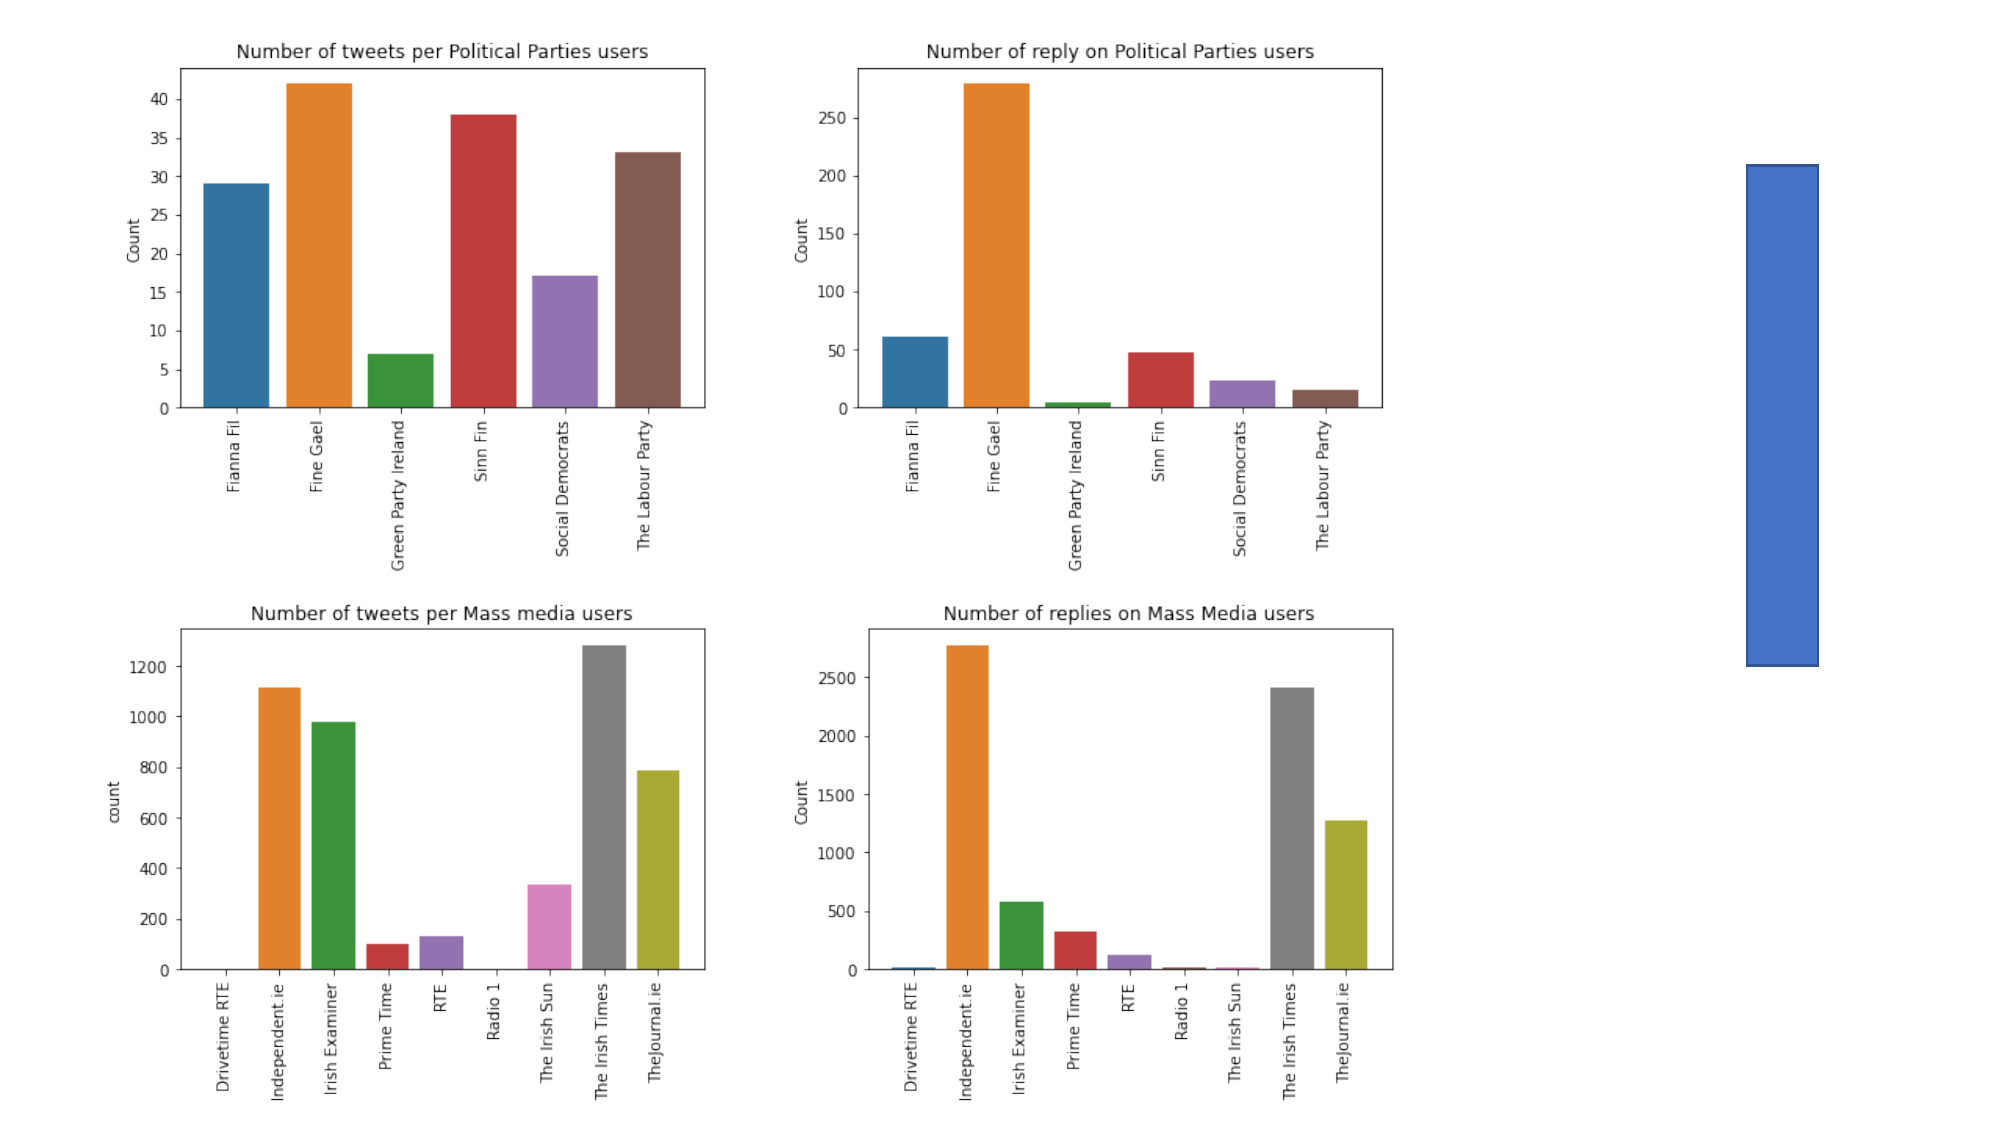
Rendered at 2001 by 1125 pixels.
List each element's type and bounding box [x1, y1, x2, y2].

text_box [1746, 164, 1819, 667]
text_box [96, 594, 1402, 1110]
text_box [116, 32, 1393, 581]
